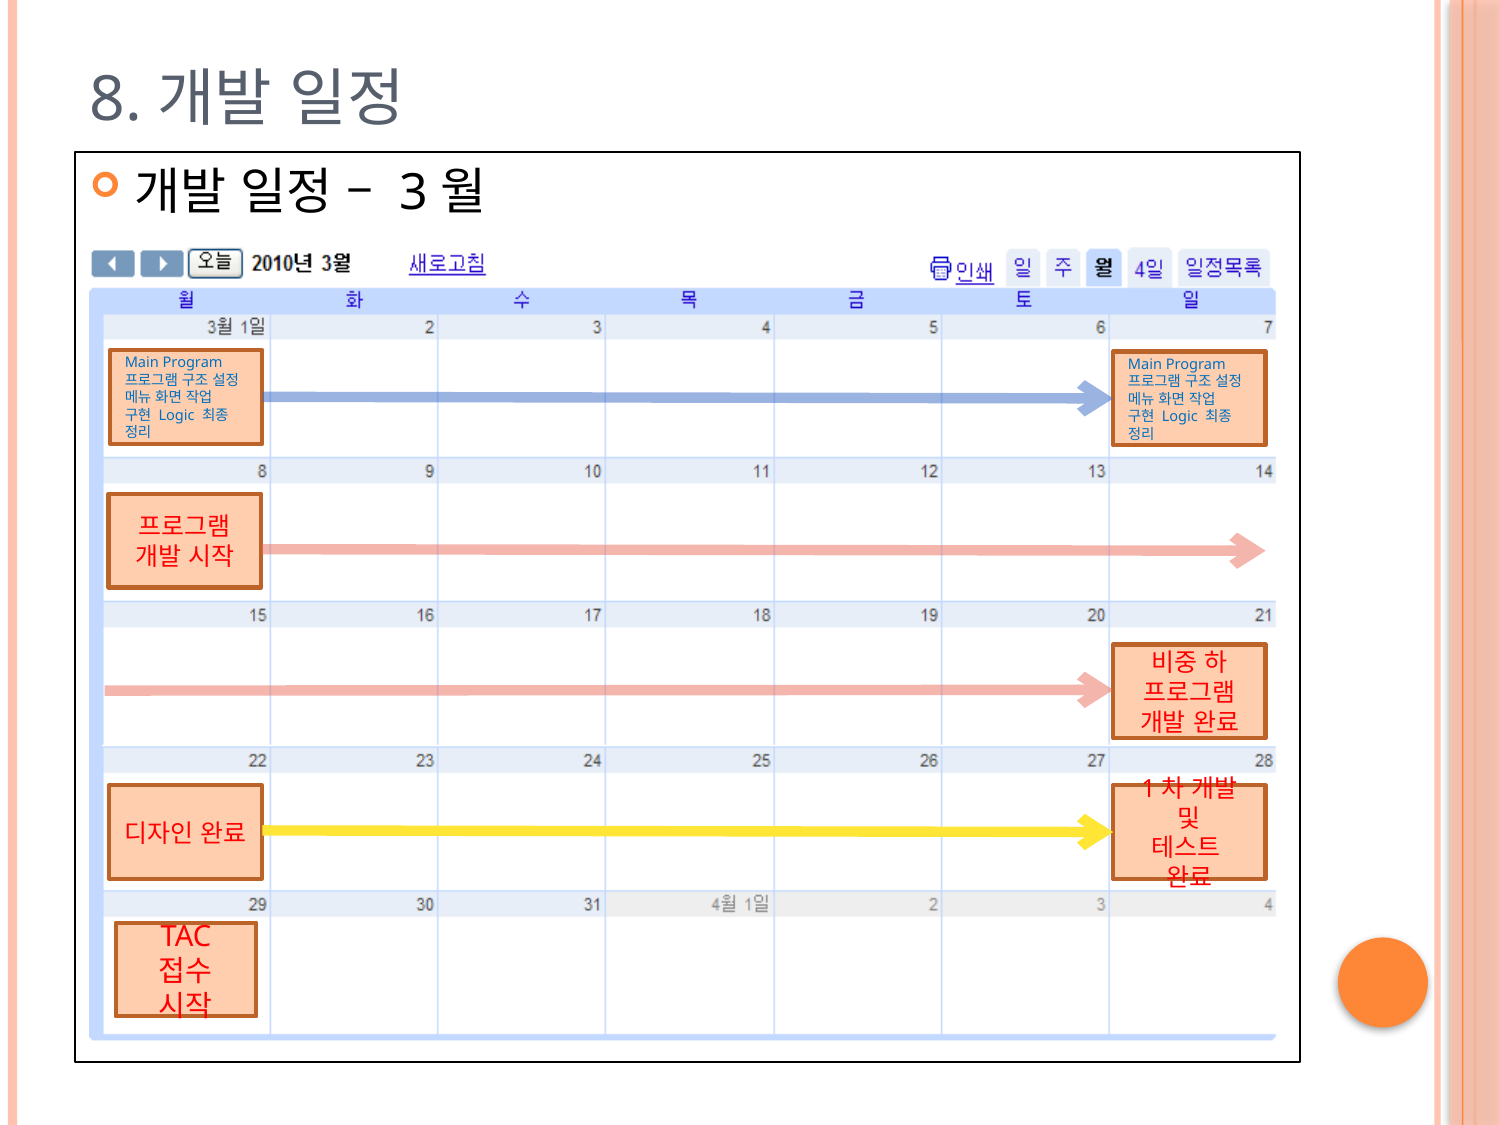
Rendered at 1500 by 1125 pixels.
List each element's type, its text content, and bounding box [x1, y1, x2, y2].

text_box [261, 548, 1267, 552]
title 8.개발 일정 [75, 45, 1300, 141]
picture [88, 245, 1285, 1050]
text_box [261, 829, 1114, 833]
list 개발 일정 – 3월 [75, 152, 1300, 1062]
